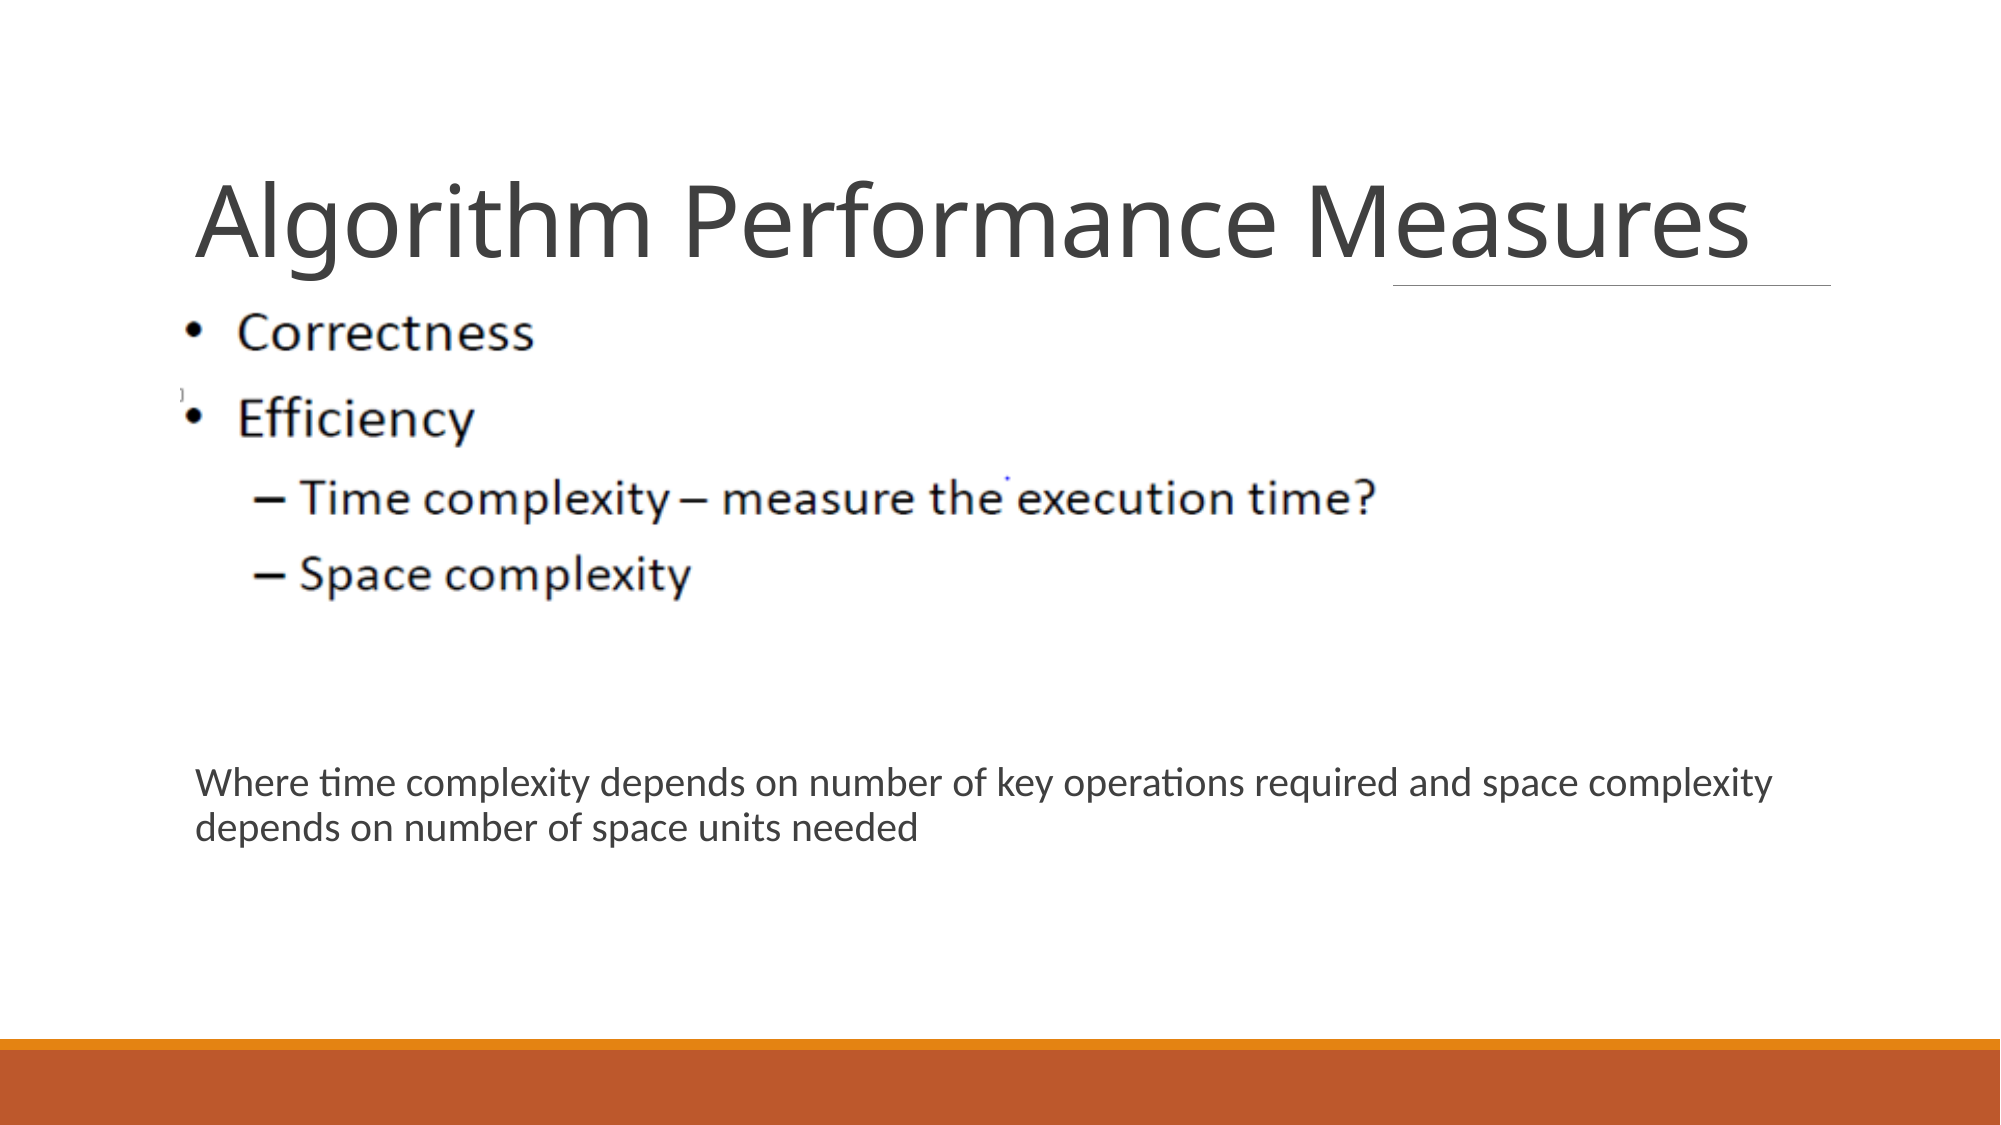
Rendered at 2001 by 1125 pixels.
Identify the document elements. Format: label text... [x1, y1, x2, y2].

picture [179, 284, 1394, 670]
title Algorithm Performance Measures [180, 47, 1830, 285]
list Where time complexity depends on number of key operations required and space complexity depends on number of space units needed [180, 302, 1830, 963]
